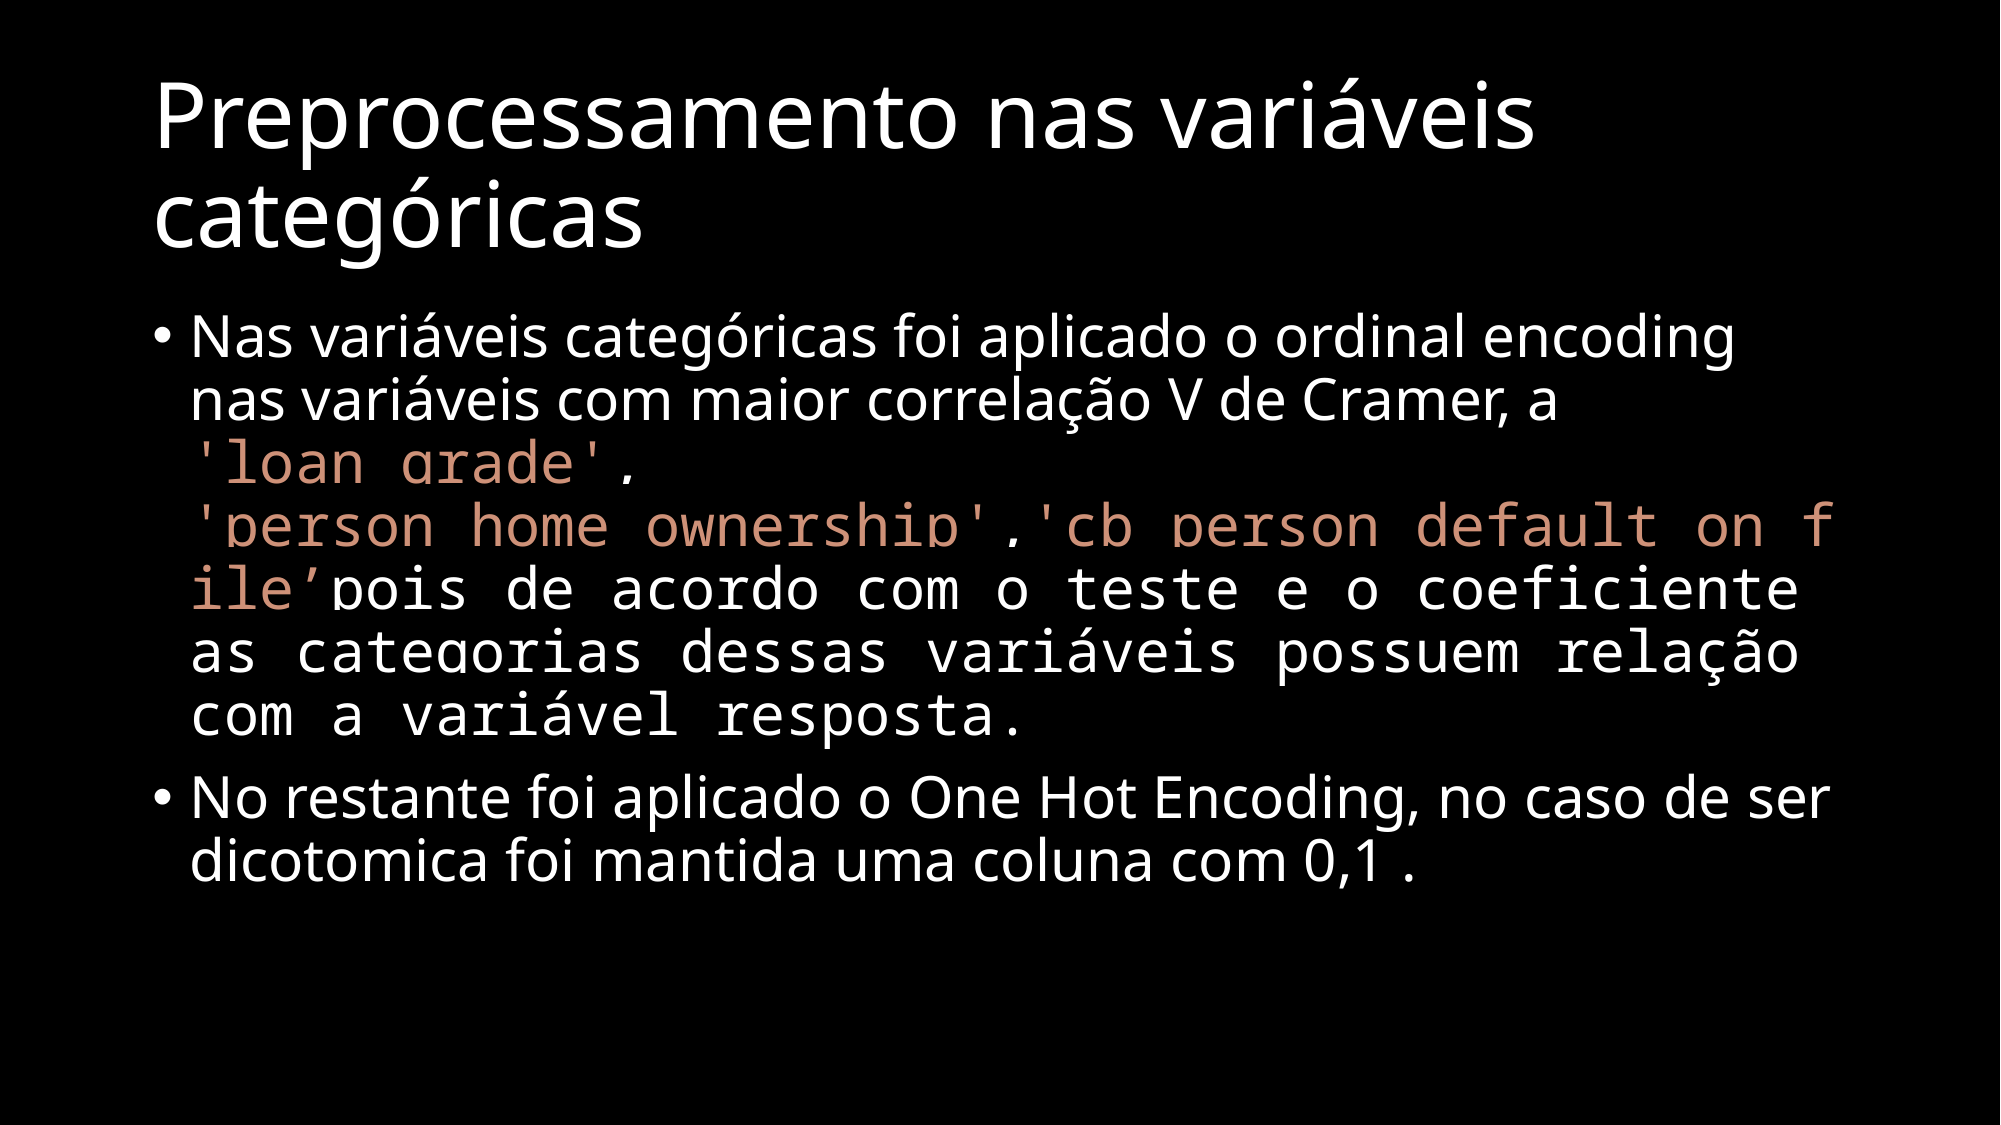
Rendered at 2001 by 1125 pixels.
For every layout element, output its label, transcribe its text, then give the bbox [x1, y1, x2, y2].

title Preprocessamento nas variáveis categóricas [137, 59, 1863, 278]
list Nas variáveis categóricas foi aplicado o ordinal encoding nas variáveis com maior correlação V de Cramer, a 'loan_grade', 'person_home_ownership','cb_person_default_on_file’pois de acordo com o teste e o coeficiente as categorias dessas variáveis possuem relação com a variável resposta. No restante foi aplicado o One Hot Encoding, no caso de ser dicotomica foi mantida uma coluna com 0,1 . [137, 299, 1863, 1014]
